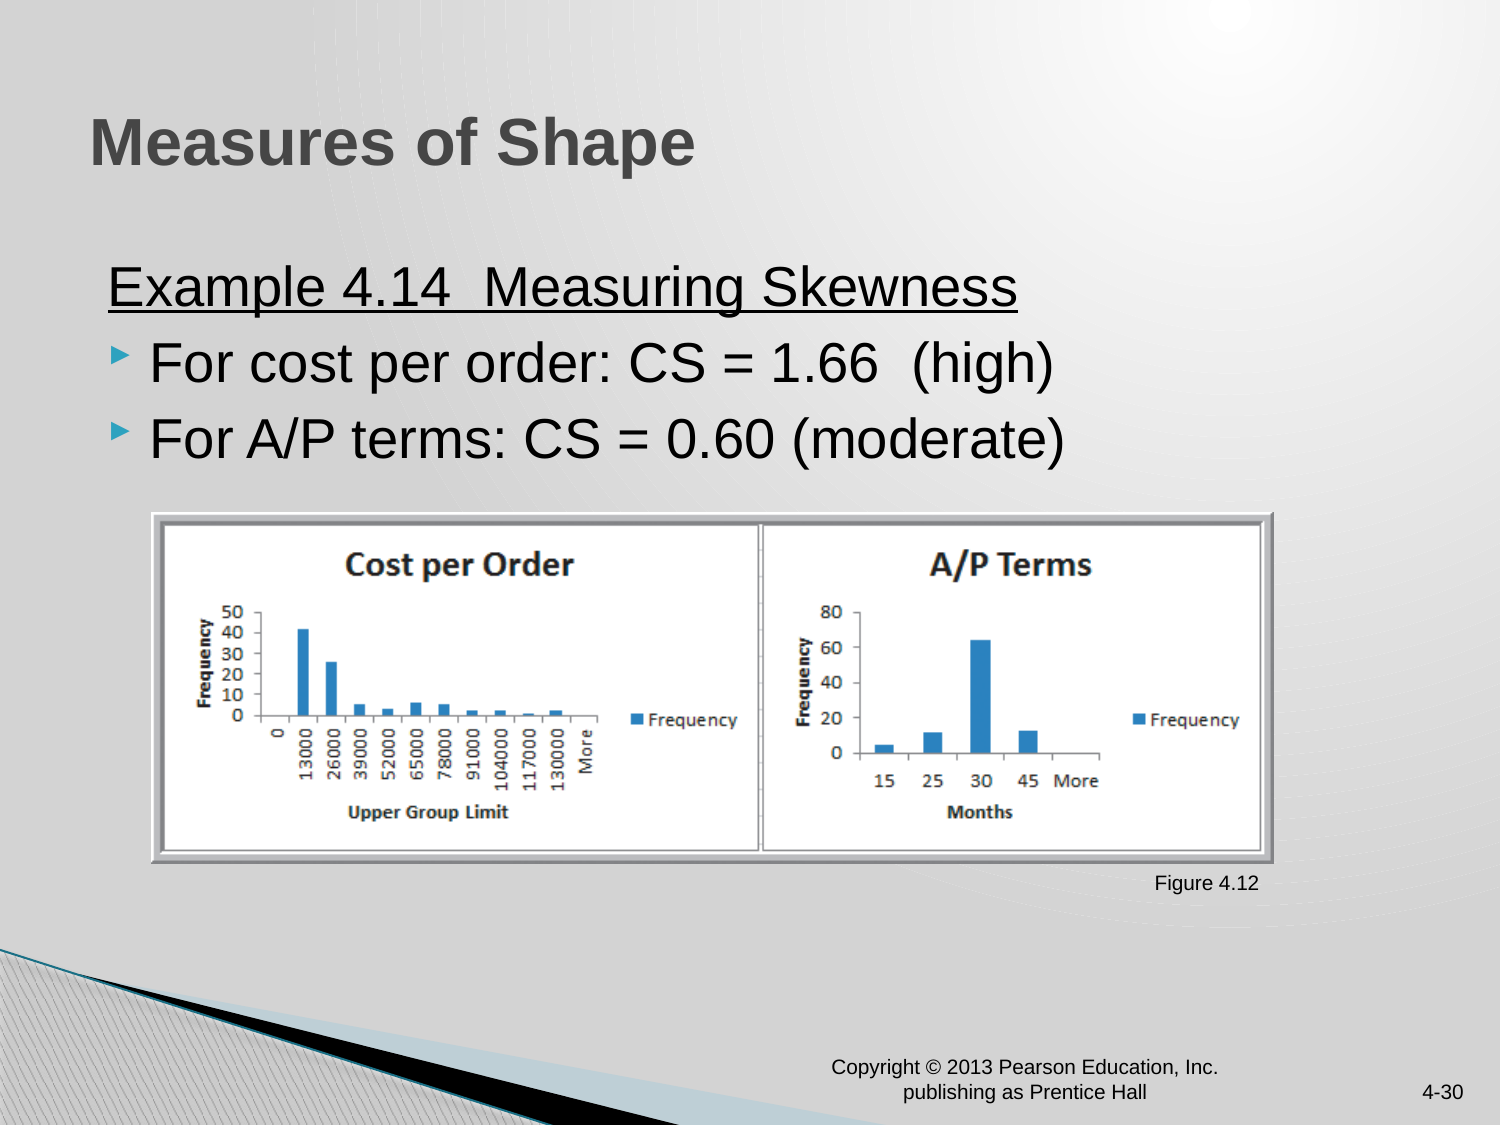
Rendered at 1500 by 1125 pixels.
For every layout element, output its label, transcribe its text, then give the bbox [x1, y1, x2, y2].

text_box Figure 4.12 [1139, 873, 1275, 903]
slide_number 4-30 [1362, 1051, 1479, 1112]
title Measures of Shape [75, 45, 1425, 233]
picture [151, 512, 1274, 865]
footer Copyright © 2013 Pearson Education, Inc. publishing as Prentice Hall [812, 1051, 1238, 1112]
list Example 4.14 Measuring Skewness For cost per order: CS = 1.66 (high) For A/P terms: CS = 0.60 (moderate) [74, 242, 1426, 986]
